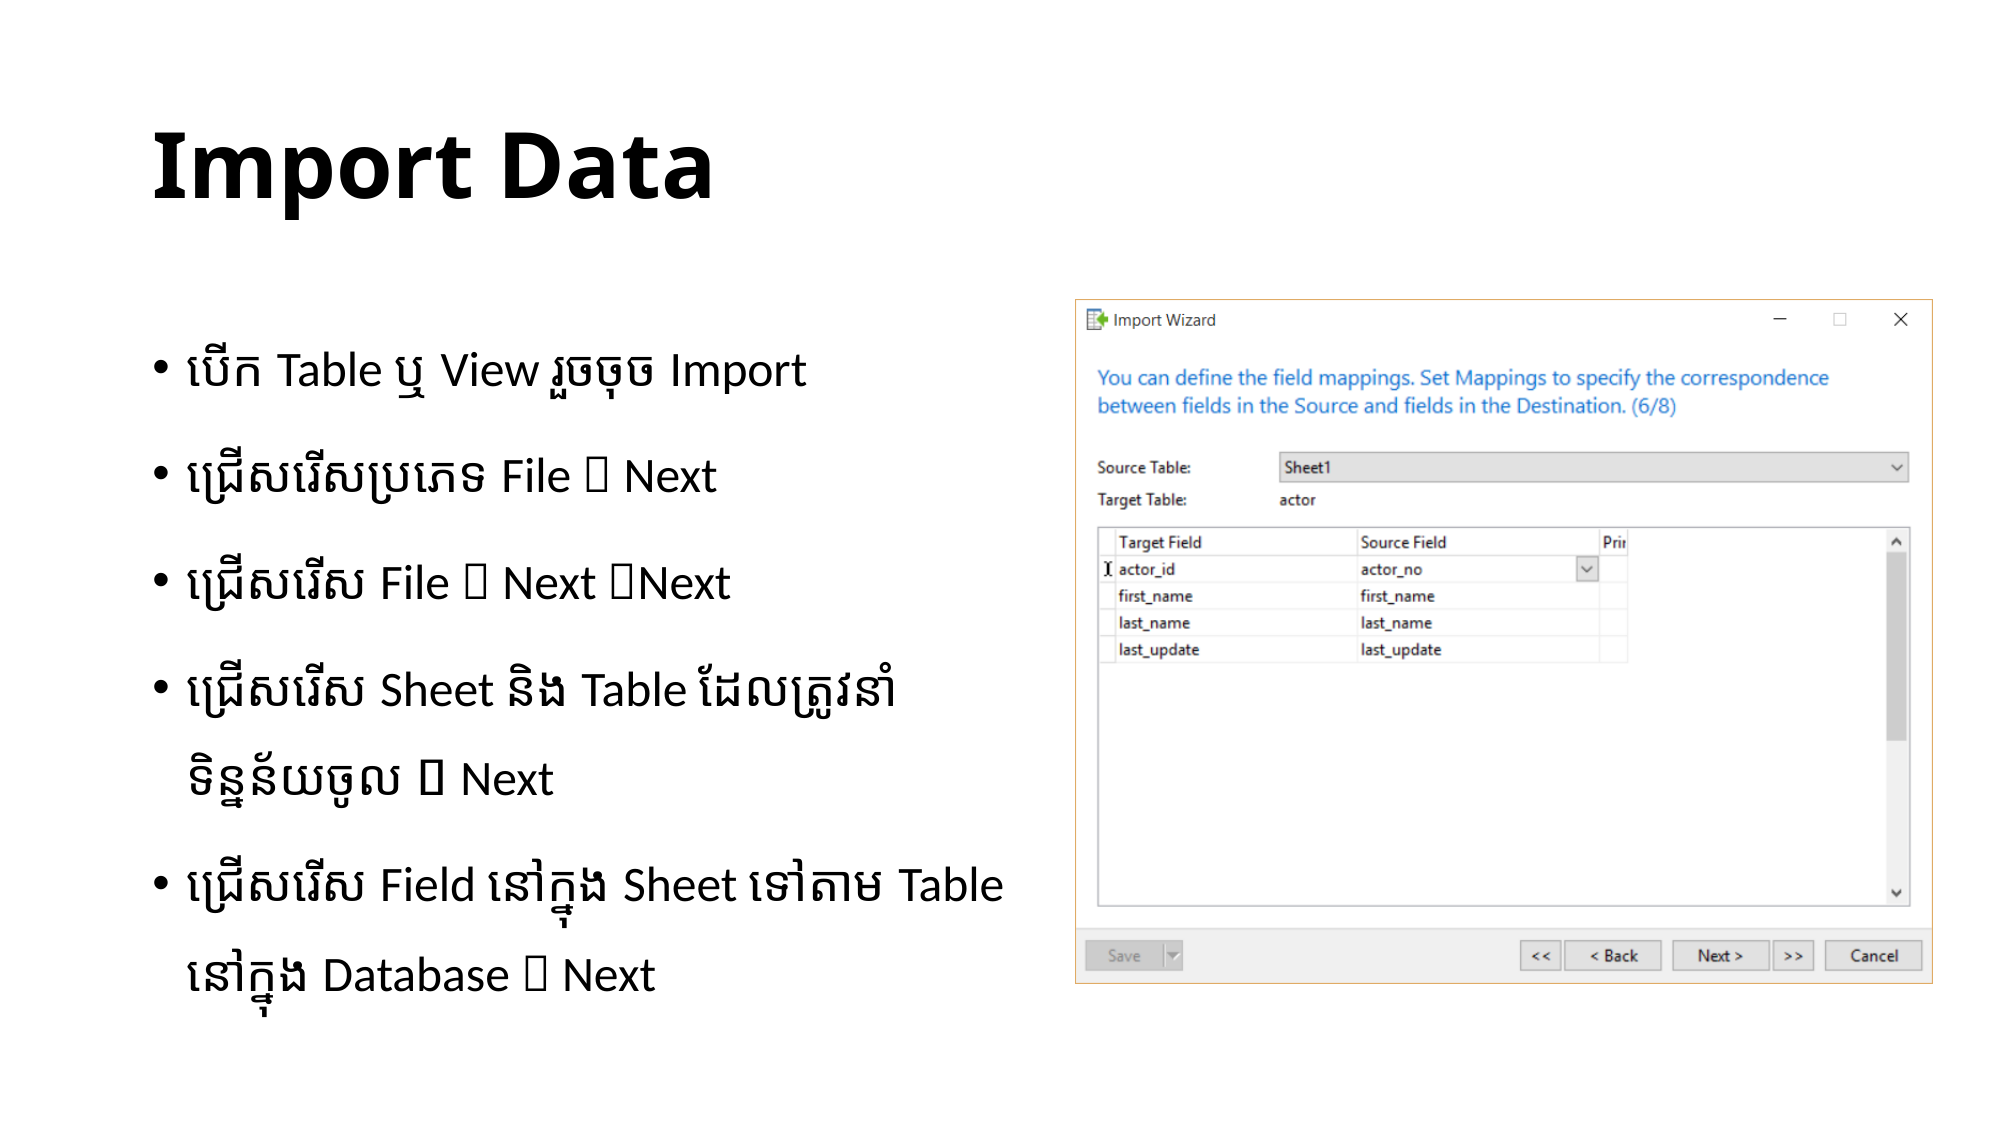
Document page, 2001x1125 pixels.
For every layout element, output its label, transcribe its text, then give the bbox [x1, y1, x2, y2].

title Import Data [137, 59, 1863, 278]
list ​បើក Table ឬ View រួចចុច Import ជ្រើសរើសប្រភេទ File  Next ជ្រើសរើស File  Next Next ជ្រើសរើស Sheet និង Table ដែលត្រូវ​នាំទិន្នន័យ​ចូល  Next ជ្រើសរើស Field នៅក្នុង Sheet ទៅតាម Table នៅក្នុង Database  Next [137, 299, 1041, 1014]
picture [1075, 299, 1933, 984]
